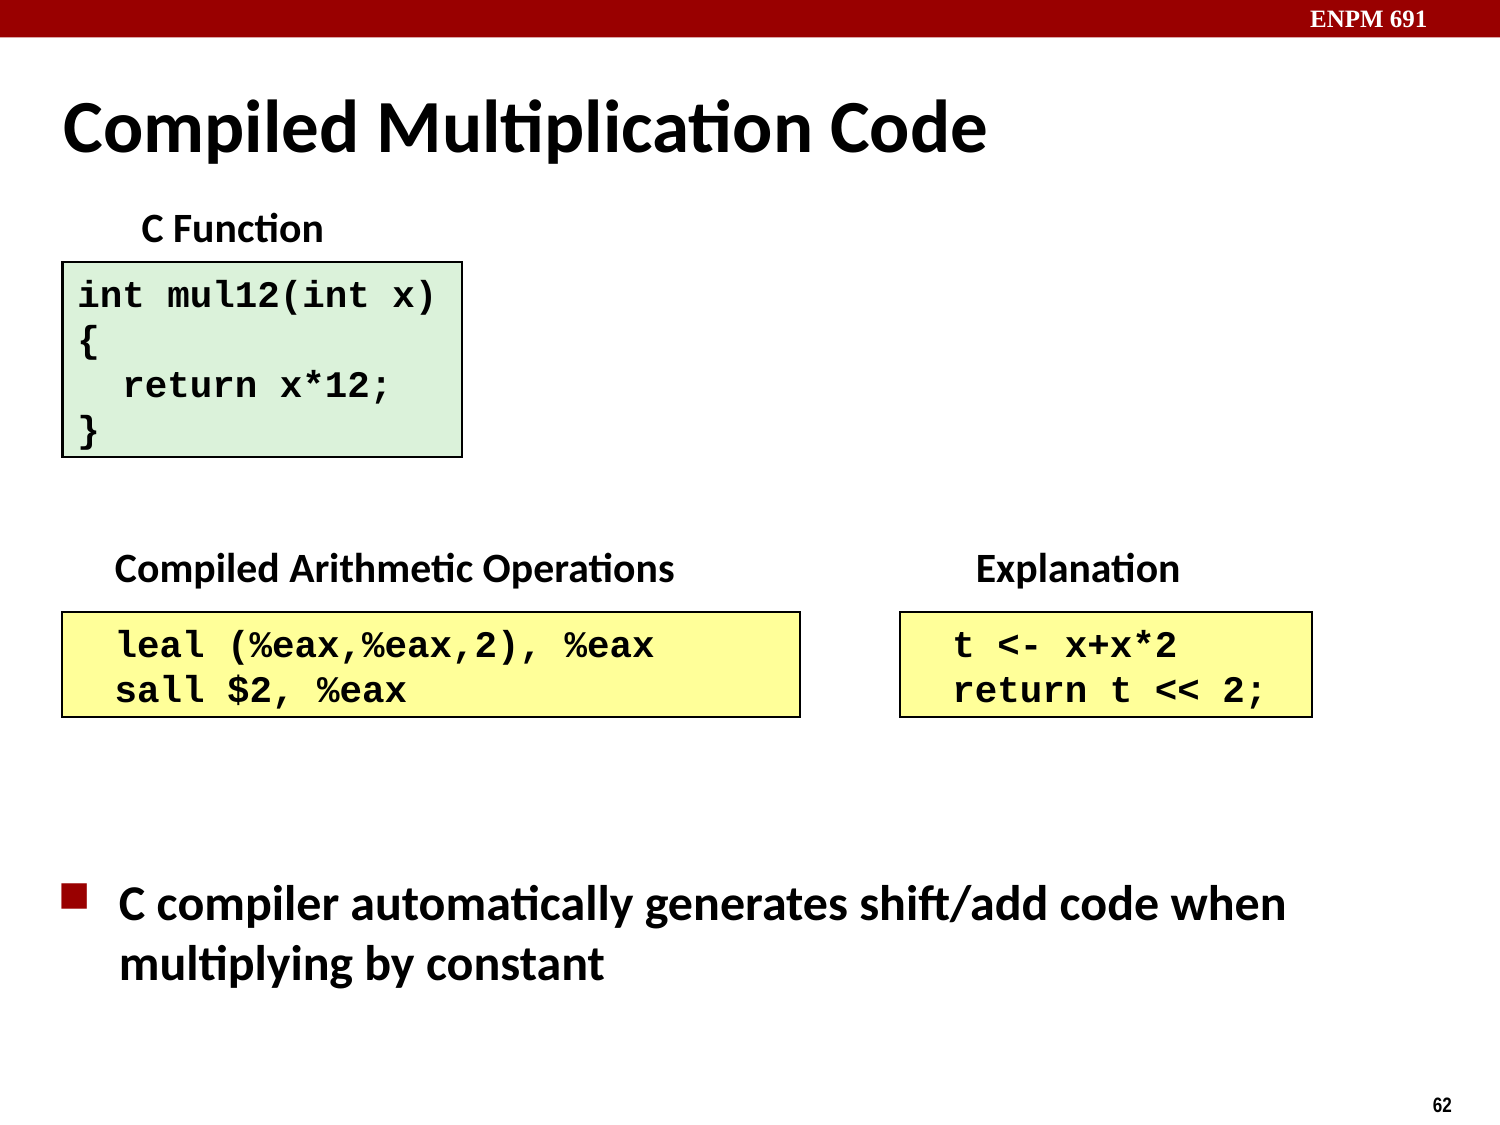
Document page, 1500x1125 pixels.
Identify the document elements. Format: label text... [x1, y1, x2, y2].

text_box Compiled Arithmetic Operations [107, 533, 683, 599]
text_box leal (%eax,%eax,2), %eax sall $2, %eax [62, 612, 800, 718]
title Compiled Multiplication Code [48, 74, 1226, 170]
text_box Explanation [968, 533, 1189, 599]
text_box t <- x+x*2 return t << 2; [900, 612, 1313, 718]
text_box int mul12(int x) { return x*12; } [62, 262, 463, 458]
list C compiler automatically generates shift/add code when multiplying by constant [47, 862, 1411, 1058]
text_box C Function [134, 193, 333, 259]
